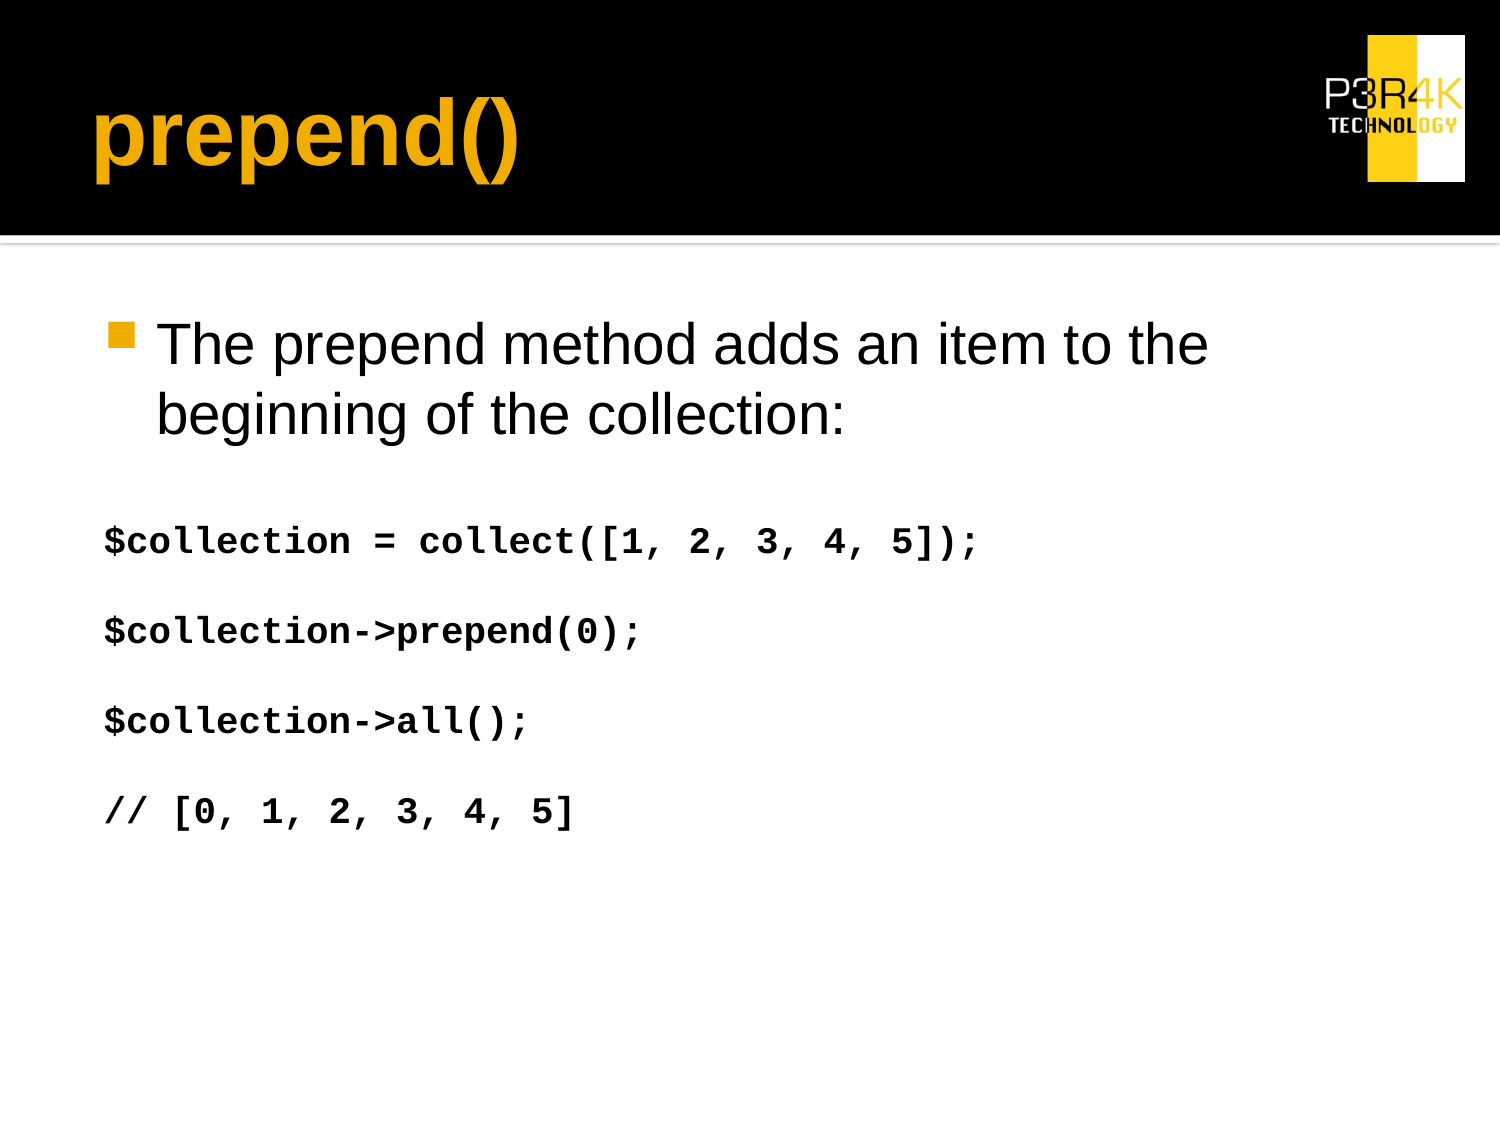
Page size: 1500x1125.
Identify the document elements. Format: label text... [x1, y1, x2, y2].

picture [1425, 35, 1465, 182]
list The prepend method adds an item to the beginning of the collection: $collection = collect([1, 2, 3, 4, 5]); $collection->prepend(0); $collection->all(); // [0, 1, 2, 3, 4, 5] [75, 291, 1425, 1050]
title prepend() [75, 25, 1425, 231]
